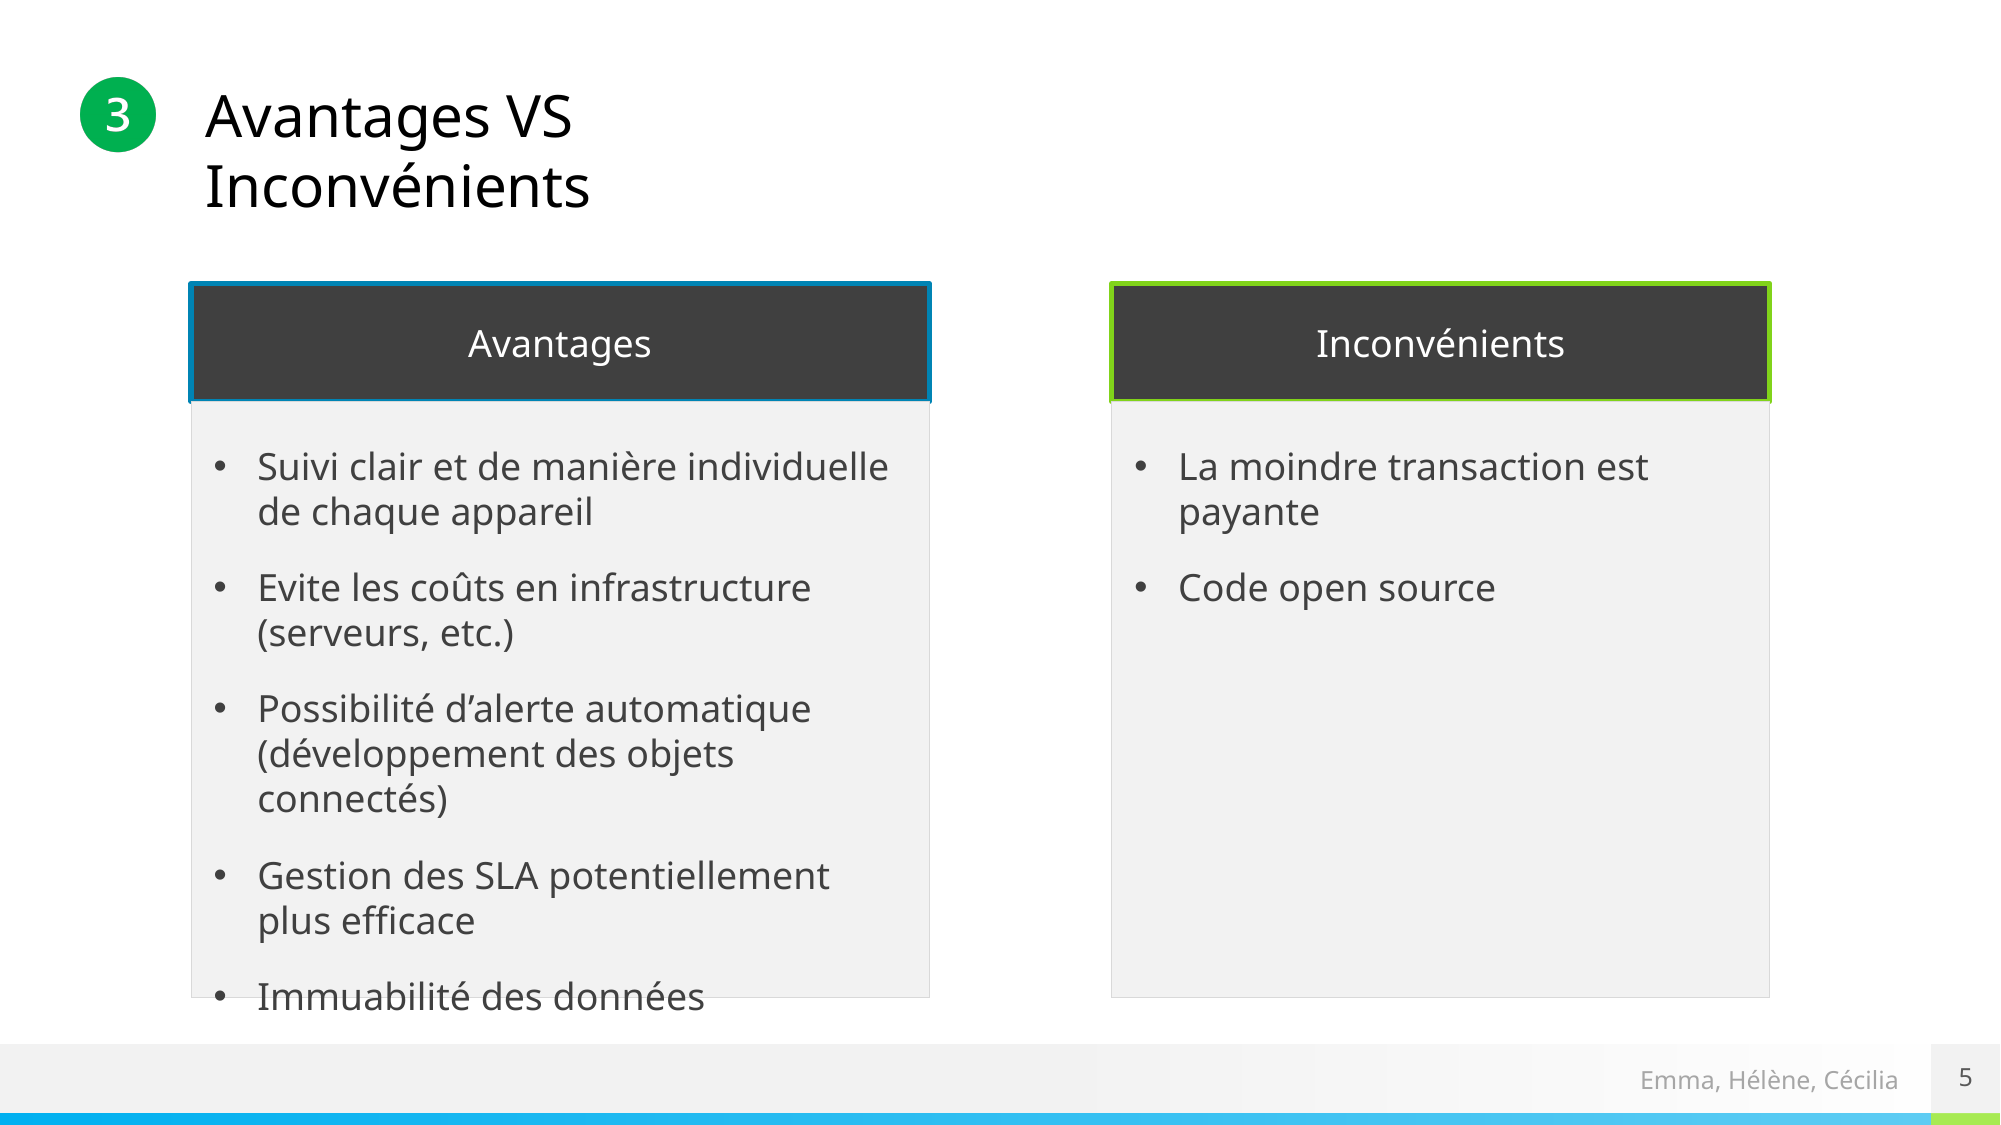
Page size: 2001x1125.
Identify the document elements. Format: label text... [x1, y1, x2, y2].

list La moindre transaction est payante Code open source [1111, 401, 1770, 998]
list Avantages [189, 281, 932, 404]
text_box Avantages VS Inconvénients [191, 71, 979, 227]
picture [70, 67, 166, 162]
list Inconvénients [1110, 281, 1772, 404]
slide_number 5 [1931, 1044, 2000, 1114]
list Suivi clair et de manière individuelle de chaque appareil Evite les coûts en infrastructure (serveurs, etc.) Possibilité d’alerte automatique (développement des objets connectés) Gestion des SLA potentiellement plus efficace Immuabilité des données [191, 401, 930, 998]
